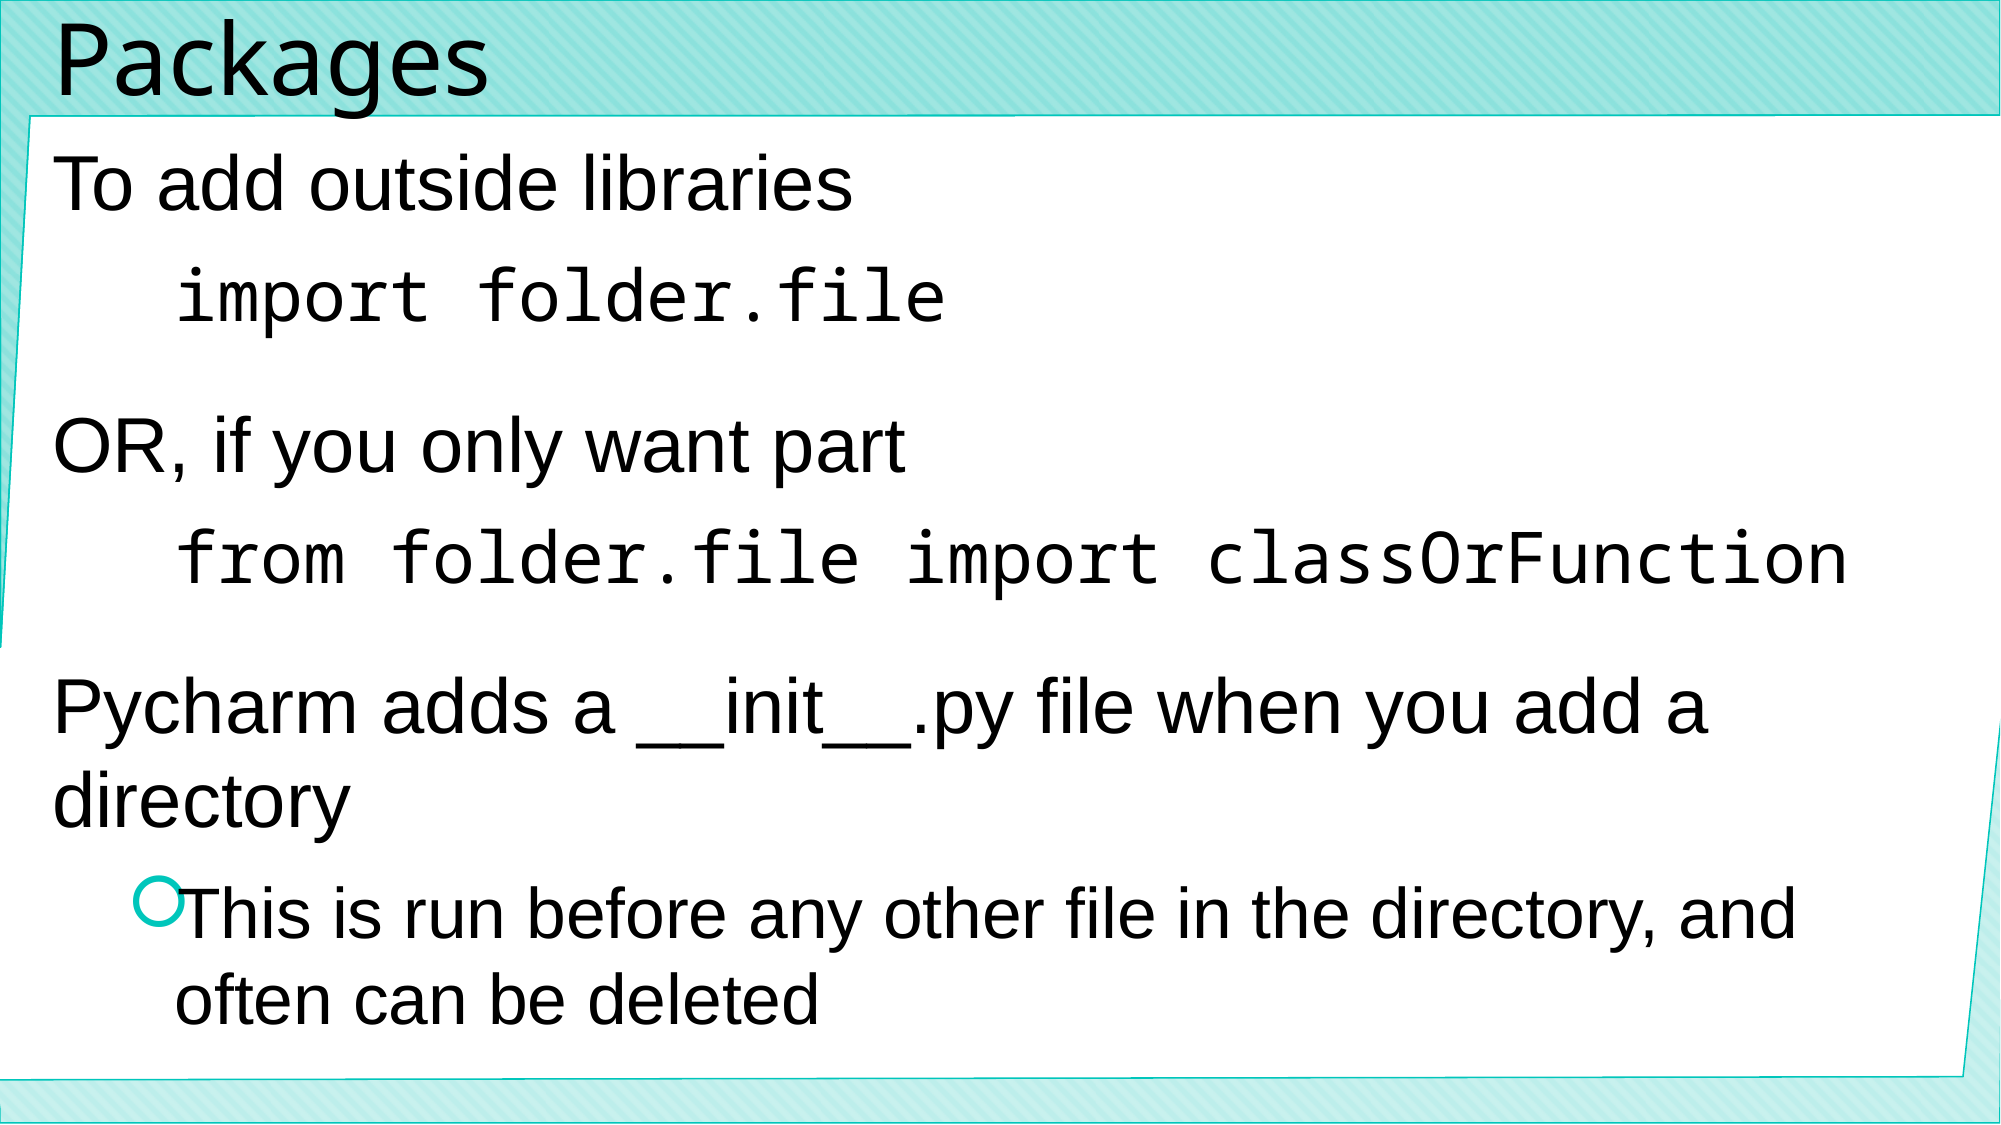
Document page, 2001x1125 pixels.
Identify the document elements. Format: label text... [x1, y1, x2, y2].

list To add outside libraries import folder.file OR, if you only want part from folder.file import classOrFunction Pycharm adds a __init__.py file when you add a directory This is run before any other file in the directory, and often can be deleted [37, 124, 1939, 1059]
title Packages [37, 6, 1939, 106]
